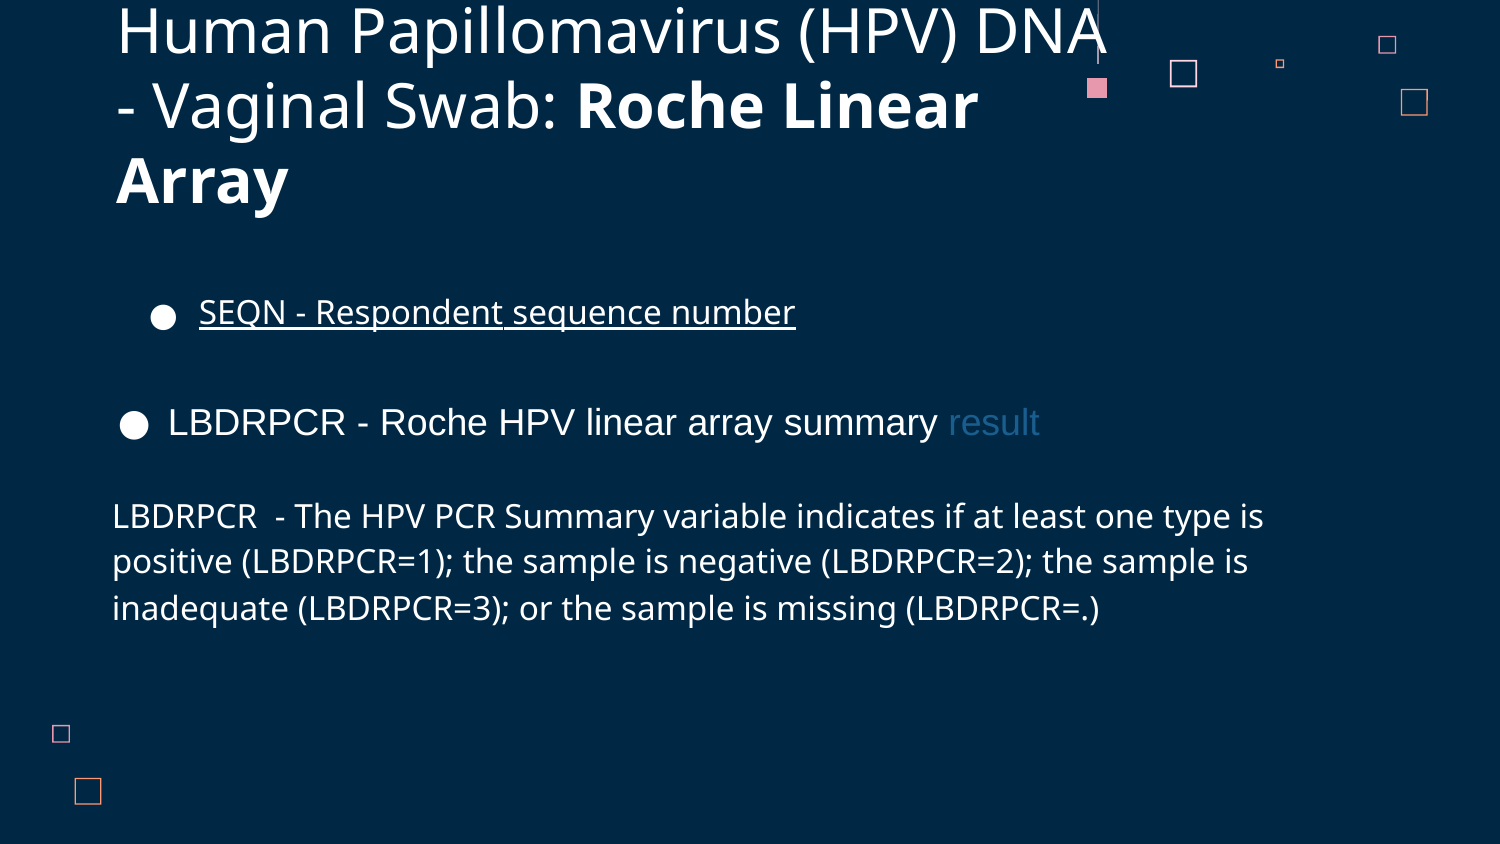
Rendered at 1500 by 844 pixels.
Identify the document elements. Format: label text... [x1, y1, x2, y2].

title Human Papillomavirus (HPV) DNA - Vaginal Swab: Roche Linear Array [101, 135, 1128, 231]
subtitle SEQN - Respondent sequence number [0, 269, 929, 405]
subtitle LBDRPCR - Roche HPV linear array summary result LBDRPCR - The HPV PCR Summary variable indicates if at least one type is positive (LBDRPCR=1); the sample is negative (LBDRPCR=2); the sample is inadequate (LBDRPCR=3); or the sample is missing (LBDRPCR=.) [78, 376, 1339, 512]
